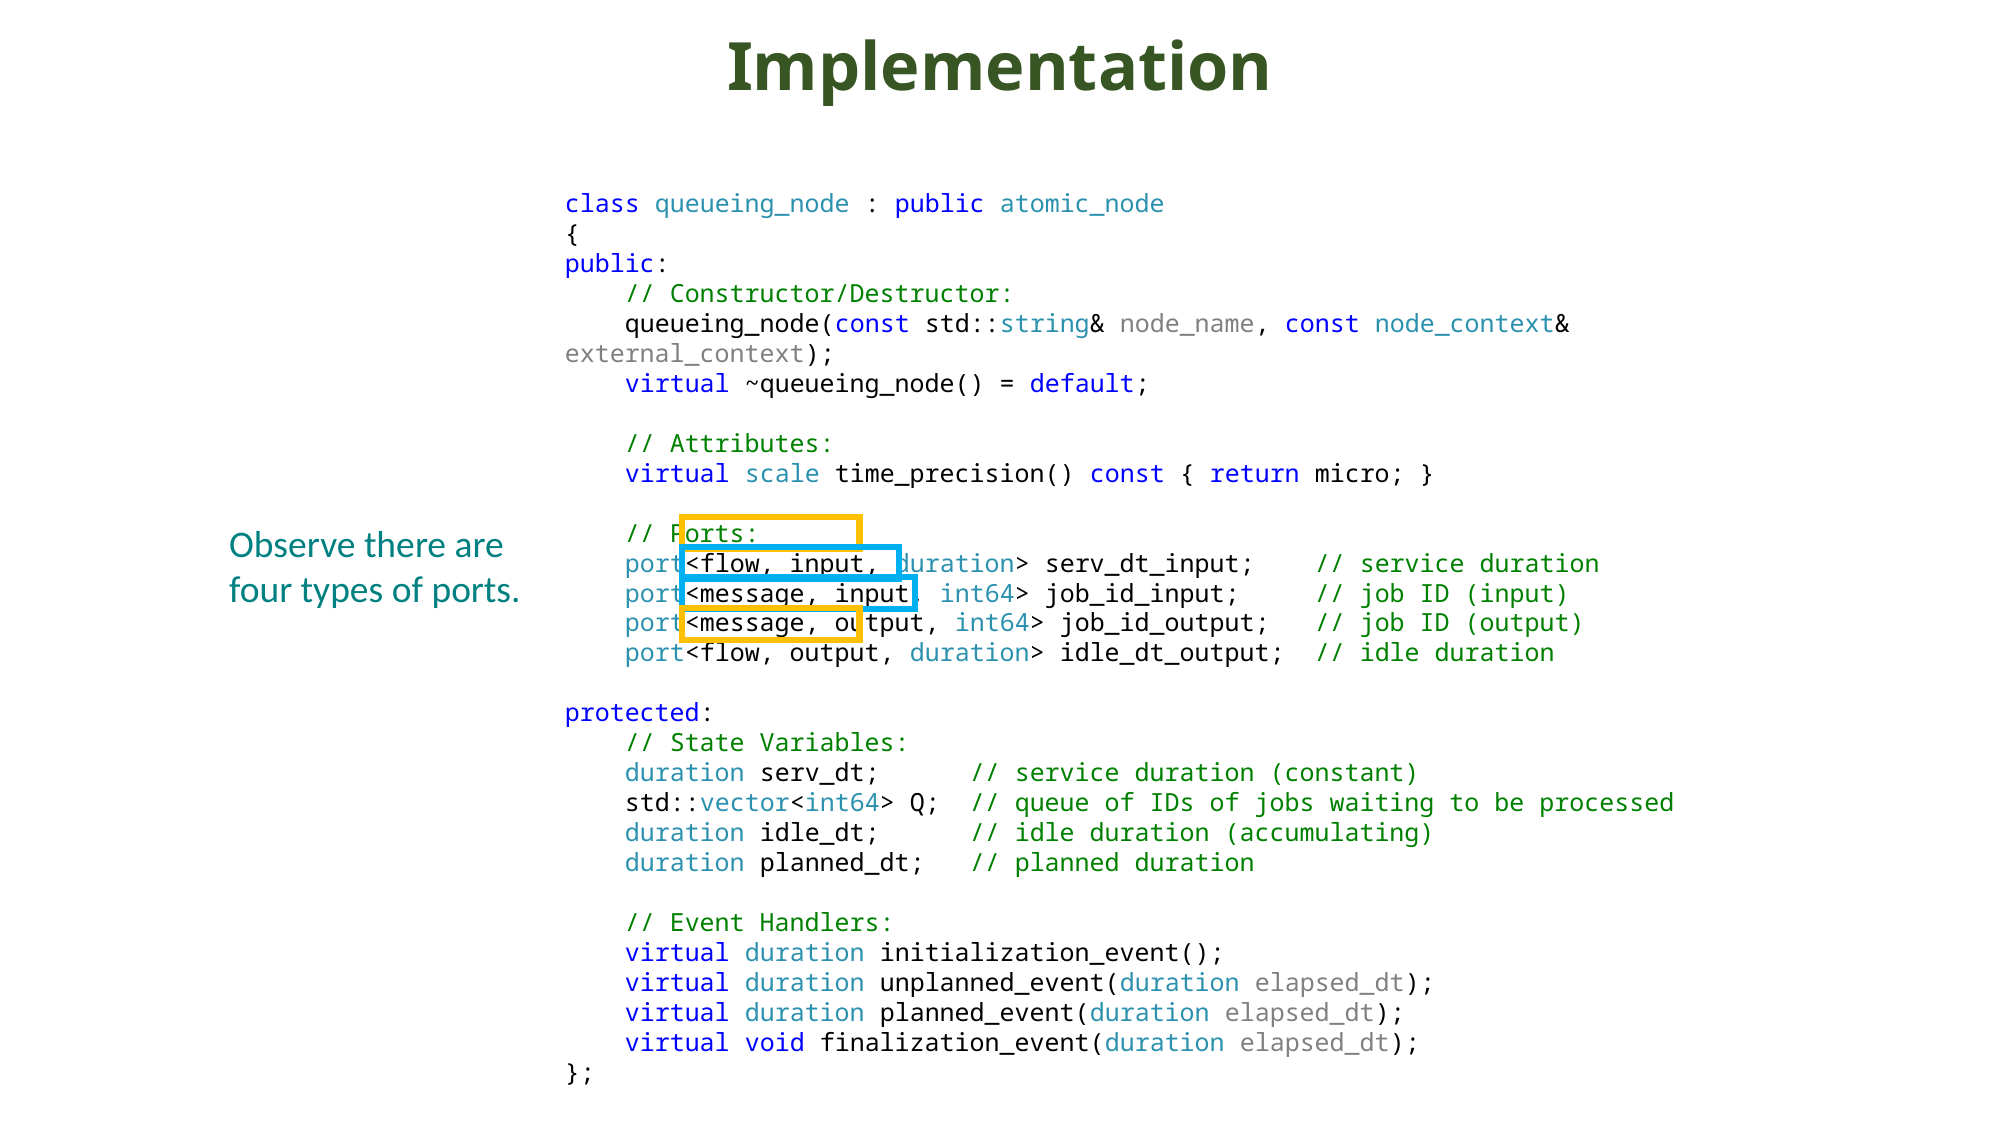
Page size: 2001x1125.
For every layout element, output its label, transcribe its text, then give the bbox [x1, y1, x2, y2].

text_box [681, 546, 900, 576]
text_box class queueing_node : public atomic_node { public: // Constructor/Destructor: queueing_node(const std::string& node_name, const node_context& external_context); virtual ~queueing_node() = default; // Attributes: virtual scale time_precision() const { return micro; } // Ports: port<flow, input, duration> serv_dt_input; // service duration port<message, input, int64> job_id_input; // job ID (input) port<message, output, int64> job_id_output; // job ID (output) port<flow, output, duration> idle_dt_output; // idle duration protected: // State Variables: duration serv_dt; // service duration (constant) std::vector<int64> Q; // queue of IDs of jobs waiting to be processed duration idle_dt; // idle duration (accumulating) duration planned_dt; // planned duration // Event Handlers: virtual duration initialization_event(); virtual duration unplanned_event(duration elapsed_dt); virtual duration planned_event(duration elapsed_dt); virtual void finalization_event(duration elapsed_dt); }; [549, 180, 1800, 1094]
text_box [681, 607, 861, 641]
text_box Implementation [0, 23, 2000, 113]
text_box [681, 516, 861, 546]
text_box [681, 576, 916, 610]
text_box Observe there are four types of ports. [214, 512, 590, 617]
